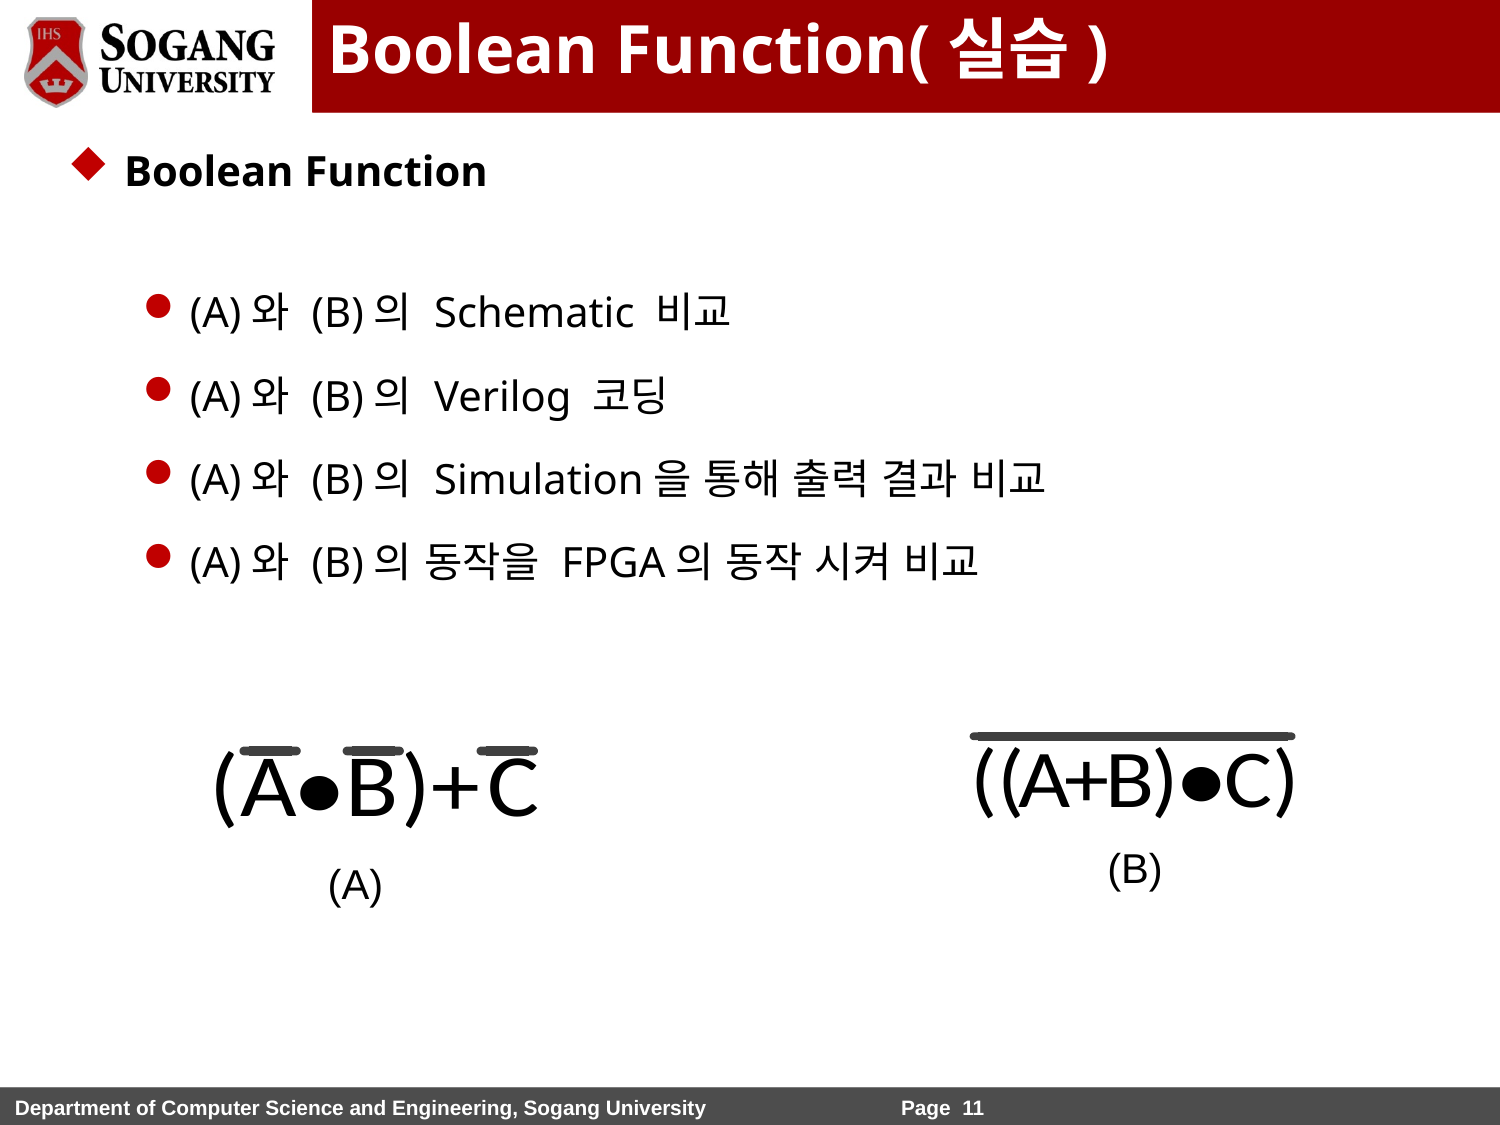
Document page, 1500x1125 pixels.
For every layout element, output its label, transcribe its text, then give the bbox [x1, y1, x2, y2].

picture [24, 17, 88, 108]
picture [206, 718, 1303, 847]
text_box (B) [1092, 856, 1211, 899]
text_box (A) [312, 856, 431, 916]
text_box Boolean Function (A)와 (B)의 Schematic 비교 (A)와 (B)의 Verilog 코딩 (A)와 (B)의 Simulation을 통해 출력 결과 비교 (A)와 (B)의 동작을 FPGA의 동작 시켜 비교 [53, 137, 1424, 1059]
text_box Boolean Function(실습) [312, 0, 1500, 114]
picture [99, 23, 275, 93]
